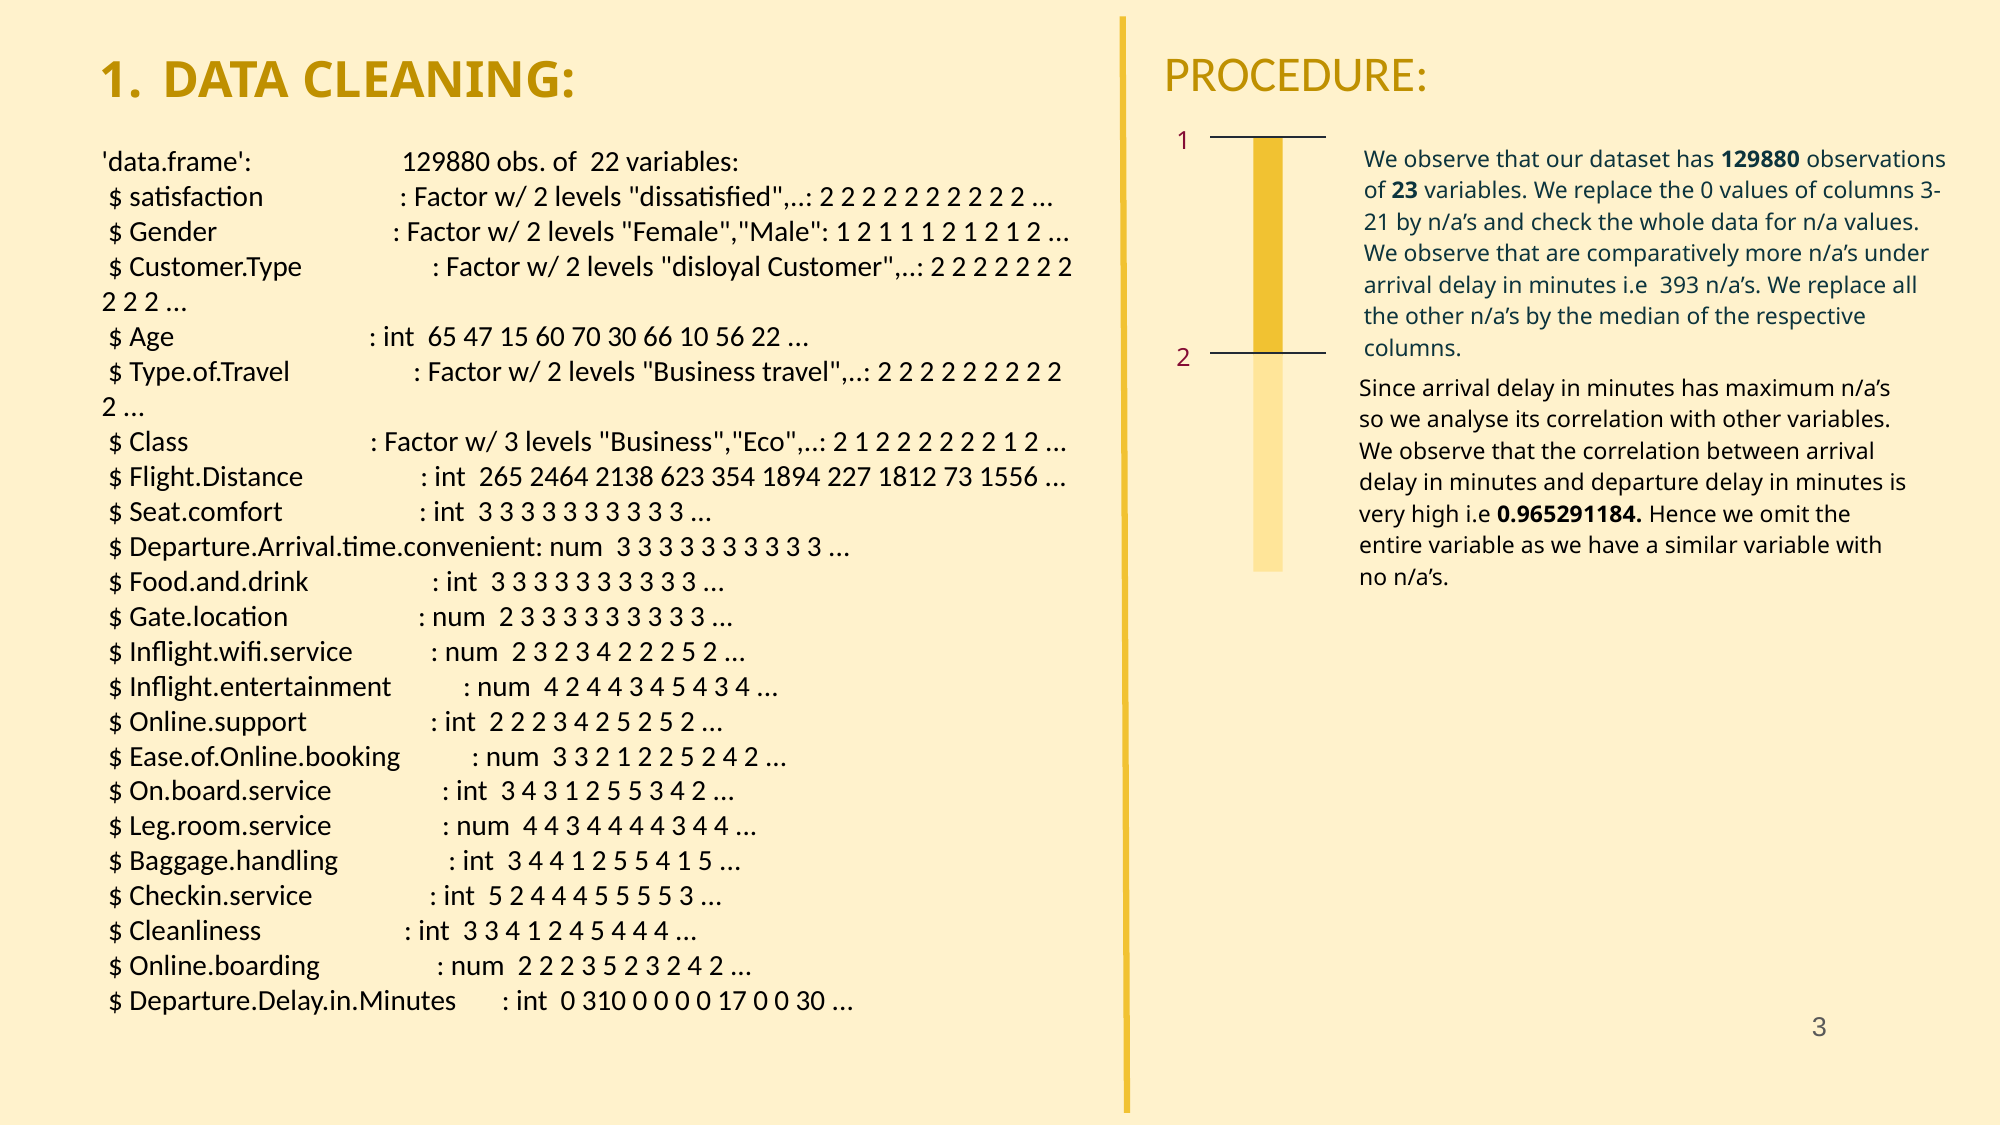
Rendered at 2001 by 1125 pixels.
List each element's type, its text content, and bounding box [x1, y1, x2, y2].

text_box [0, 0, 472, 427]
text_box DATA CLEANING: [472, 32, 1045, 108]
text_box 'data.frame': 129880 obs. of 22 variables: $ satisfaction : Factor w/ 2 levels "dissatisfied",..: 2 2 2 2 2 2 2 2 2 2 ... $ Gender : Factor w/ 2 levels "Female","Male": 1 2 1 1 1 2 1 2 1 2 ... $ Customer.Type : Factor w/ 2 levels "disloyal Customer",..: 2 2 2 2 2 2 2 2 2 2 ... $ Age : int 65 47 15 60 70 30 66 10 56 22 ... $ Type.of.Travel : Factor w/ 2 levels "Business travel",..: 2 2 2 2 2 2 2 2 2 2 ... $ Class : Factor w/ 3 levels "Business","Eco",..: 2 1 2 2 2 2 2 2 1 2 ... $ Flight.Distance : int 265 2464 2138 623 354 1894 227 1812 73 1556 ... $ Seat.comfort : int 3 3 3 3 3 3 3 3 3 3 ... $ Departure.Arrival.time.convenient: num 3 3 3 3 3 3 3 3 3 3 ... $ Food.and.drink : int 3 3 3 3 3 3 3 3 3 3 ... $ Gate.location : num 2 3 3 3 3 3 3 3 3 3 ... $ Inflight.wifi.service : num 2 3 2 3 4 2 2 2 5 2 ... $ Inflight.entertainment : num 4 2 4 4 3 4 5 4 3 4 ... $ Online.support : int 2 2 2 3 4 2 5 2 5 2 ... $ Ease.of.Online.booking : num 3 3 2 1 2 2 5 2 4 2 ... $ On.board.service : int 3 4 3 1 2 5 5 3 4 2 ... $ Leg.room.service : num 4 4 3 4 4 4 4 3 4 4 ... $ Baggage.handling : int 3 4 4 1 2 5 5 4 1 5 ... $ Checkin.service : int 5 2 4 4 4 5 5 5 5 3 ... $ Cleanliness : int 3 3 4 1 2 4 5 4 4 4 ... $ Online.boarding : num 2 2 2 3 5 2 3 2 4 2 ... $ Departure.Delay.in.Minutes : int 0 310 0 0 0 0 17 0 0 30 ... [86, 127, 1109, 1088]
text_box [1122, 16, 1128, 98]
text_box PROCEDURE: [1149, 26, 1978, 99]
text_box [1044, 100, 1978, 356]
slide_number ‹#› [1396, 995, 1847, 1056]
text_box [1044, 316, 1936, 572]
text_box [1122, 580, 1128, 1114]
